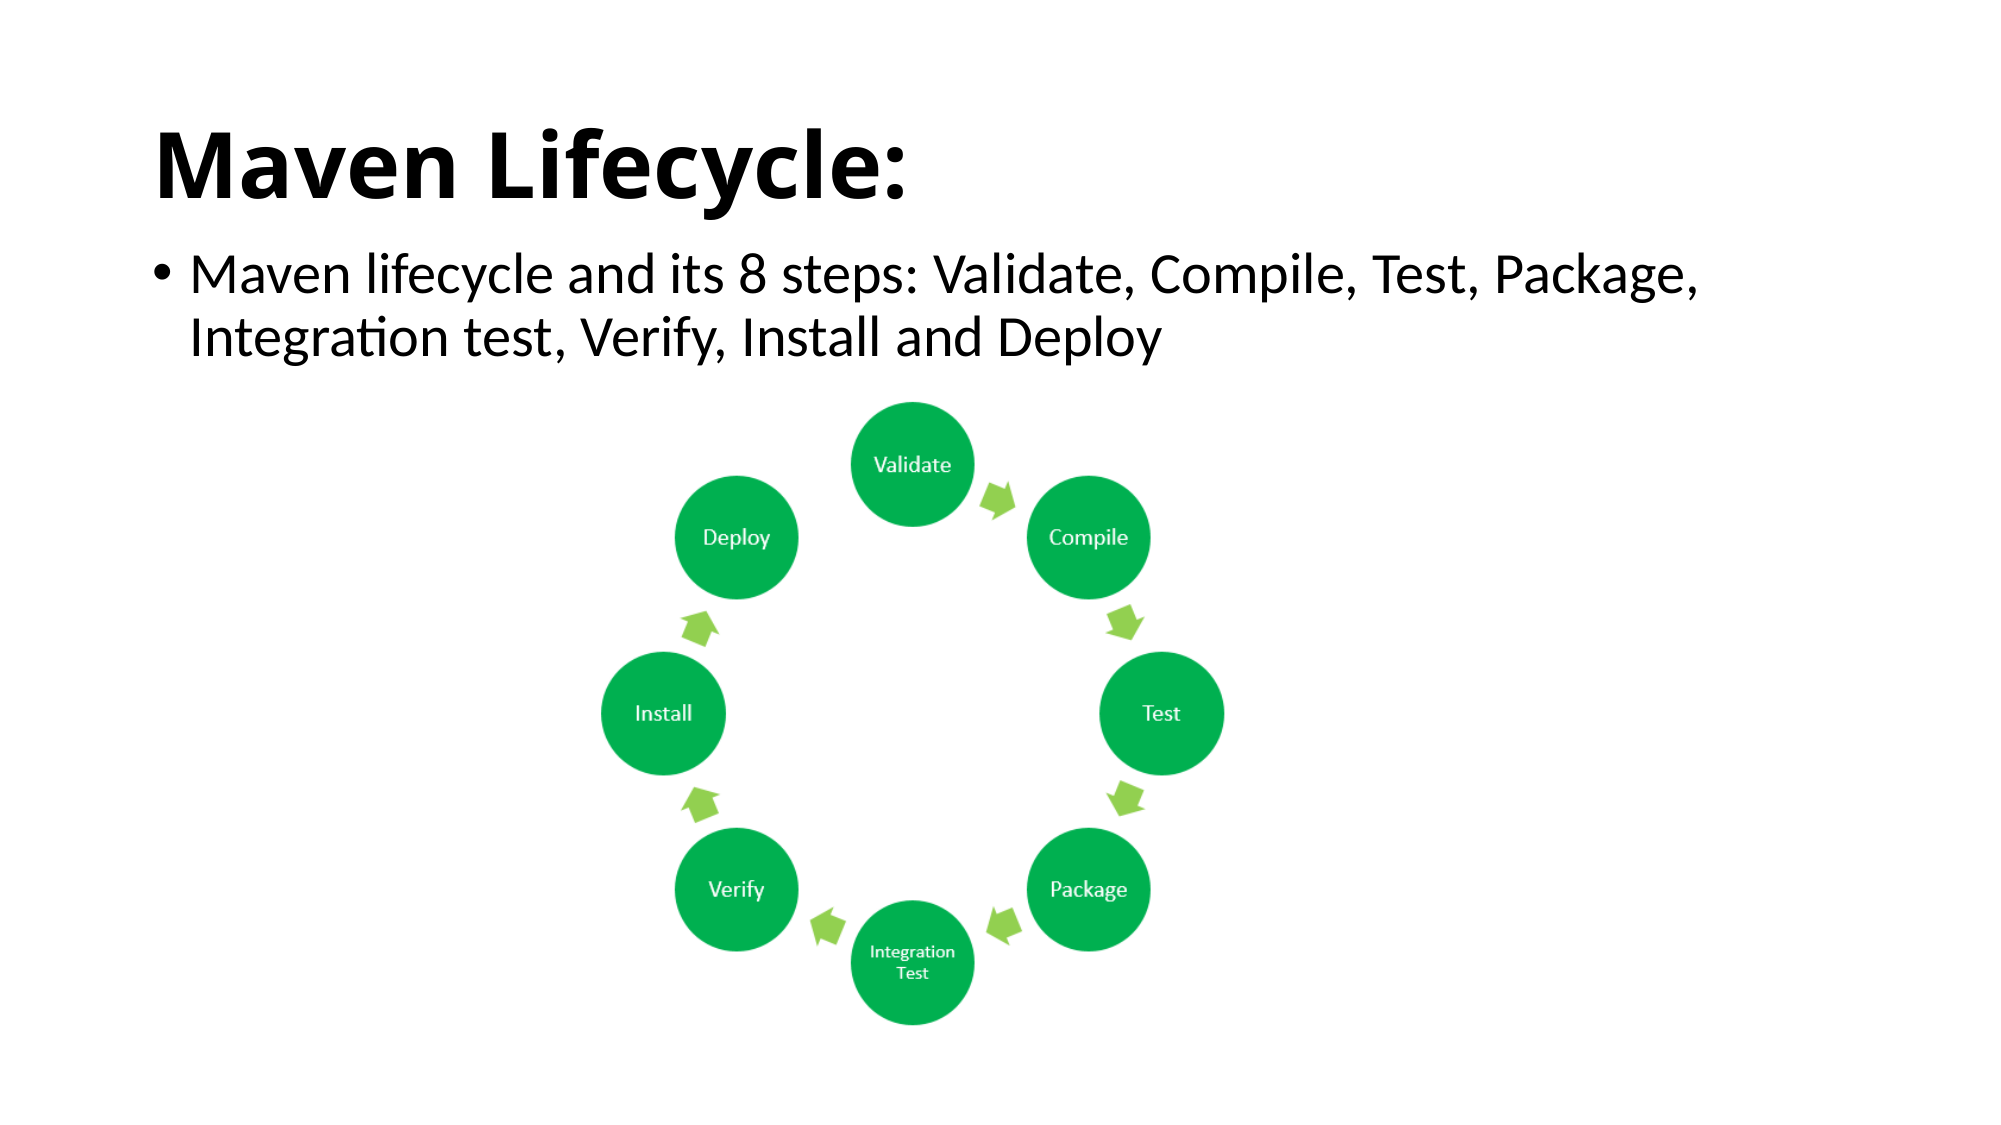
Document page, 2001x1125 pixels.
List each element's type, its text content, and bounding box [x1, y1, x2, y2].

title Maven Lifecycle: [137, 59, 1863, 236]
picture [575, 389, 1247, 1036]
list Maven lifecycle and its 8 steps: Validate, Compile, Test, Package, Integration test, Verify, Install and Deploy [137, 236, 1863, 950]
